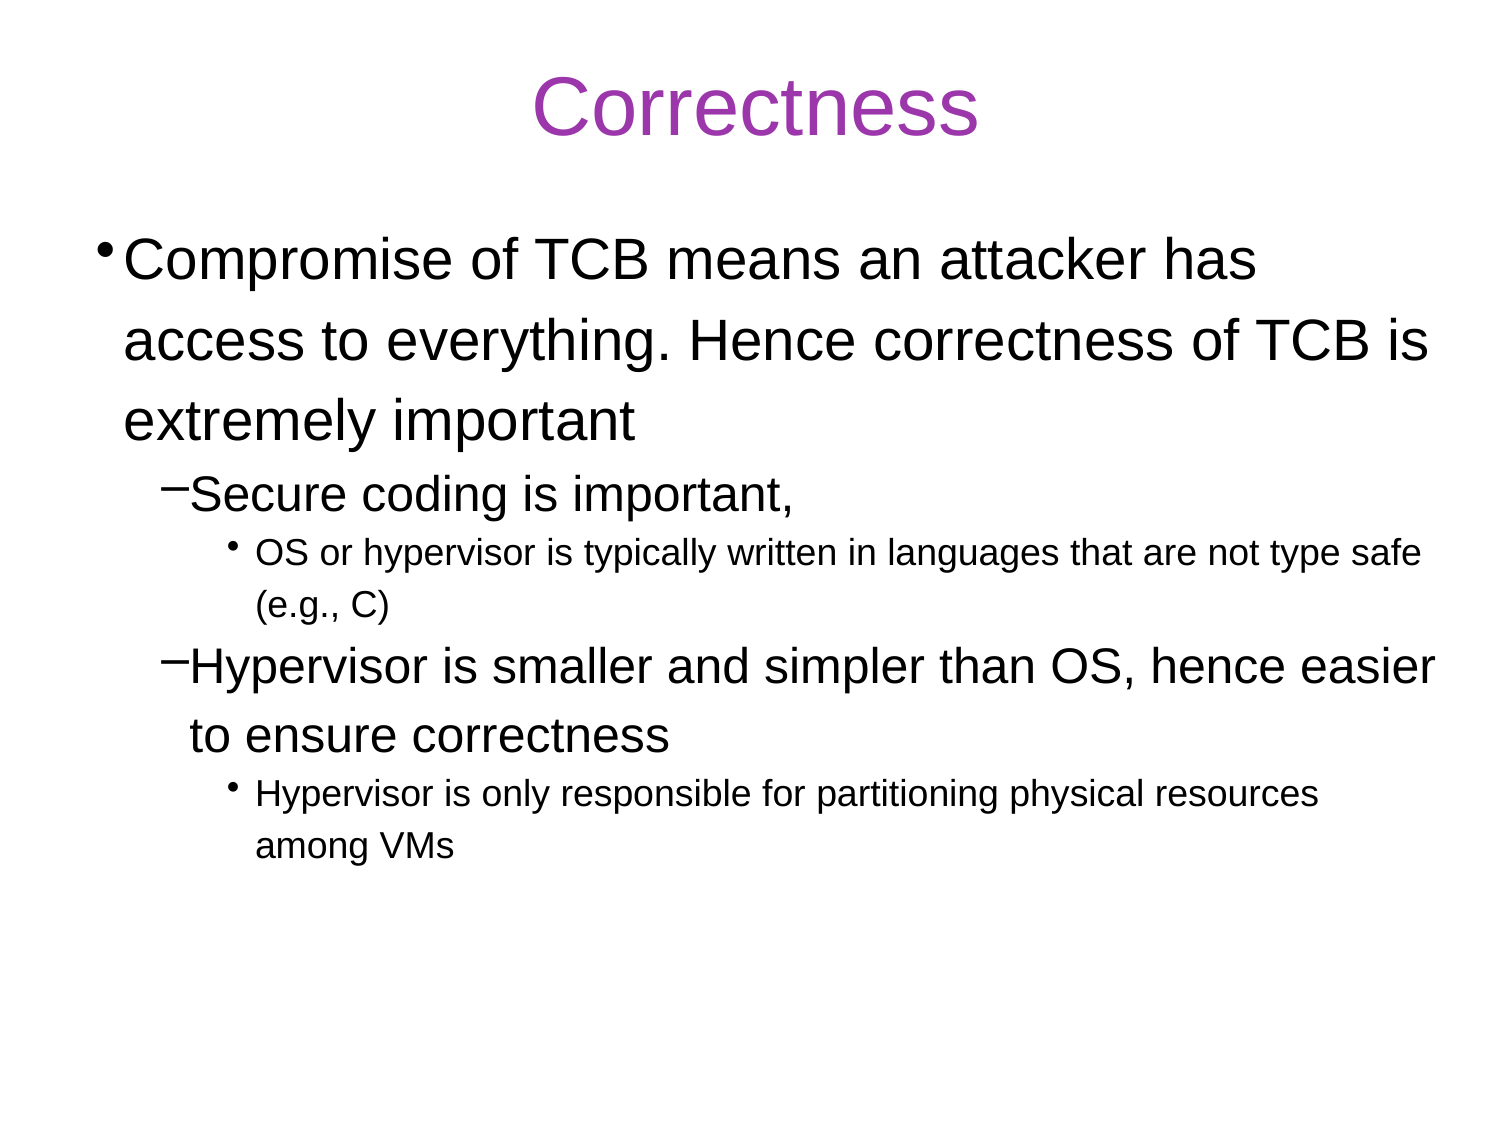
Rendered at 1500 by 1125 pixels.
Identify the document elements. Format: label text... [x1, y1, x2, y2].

title Correctness [52, 30, 1459, 174]
list Compromise of TCB means an attacker has access to everything. Hence correctness of TCB is extremely important Secure coding is important, OS or hypervisor is typically written in languages that are not type safe (e.g., C) Hypervisor is smaller and simpler than OS, hence easier to ensure correctness Hypervisor is only responsible for partitioning physical resources among VMs [52, 196, 1459, 1059]
